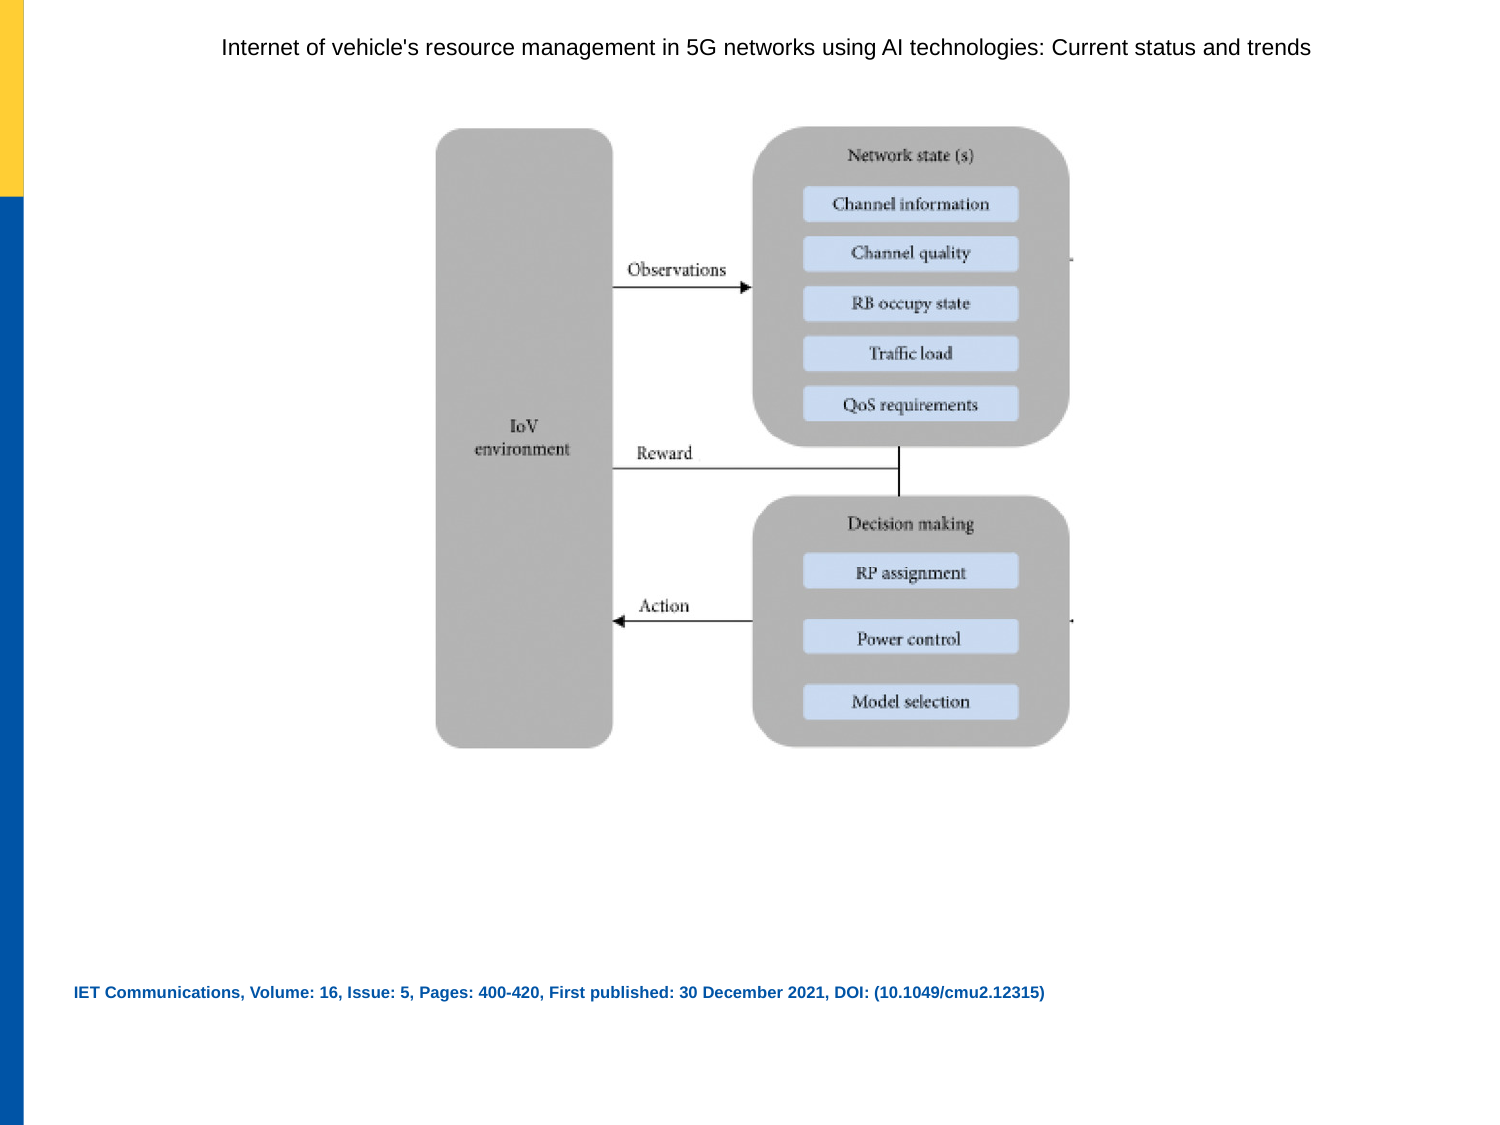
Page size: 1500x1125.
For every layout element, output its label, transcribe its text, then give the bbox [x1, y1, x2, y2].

text_box Internet of vehicle's resource management in 5G networks using AI technologies: Current status and trends [206, 24, 1388, 100]
picture [433, 124, 1076, 751]
text_box IET Communications, Volume: 16, Issue: 5, Pages: 400-420, First published: 30 December 2021, DOI: (10.1049/cmu2.12315) [58, 974, 1477, 1049]
